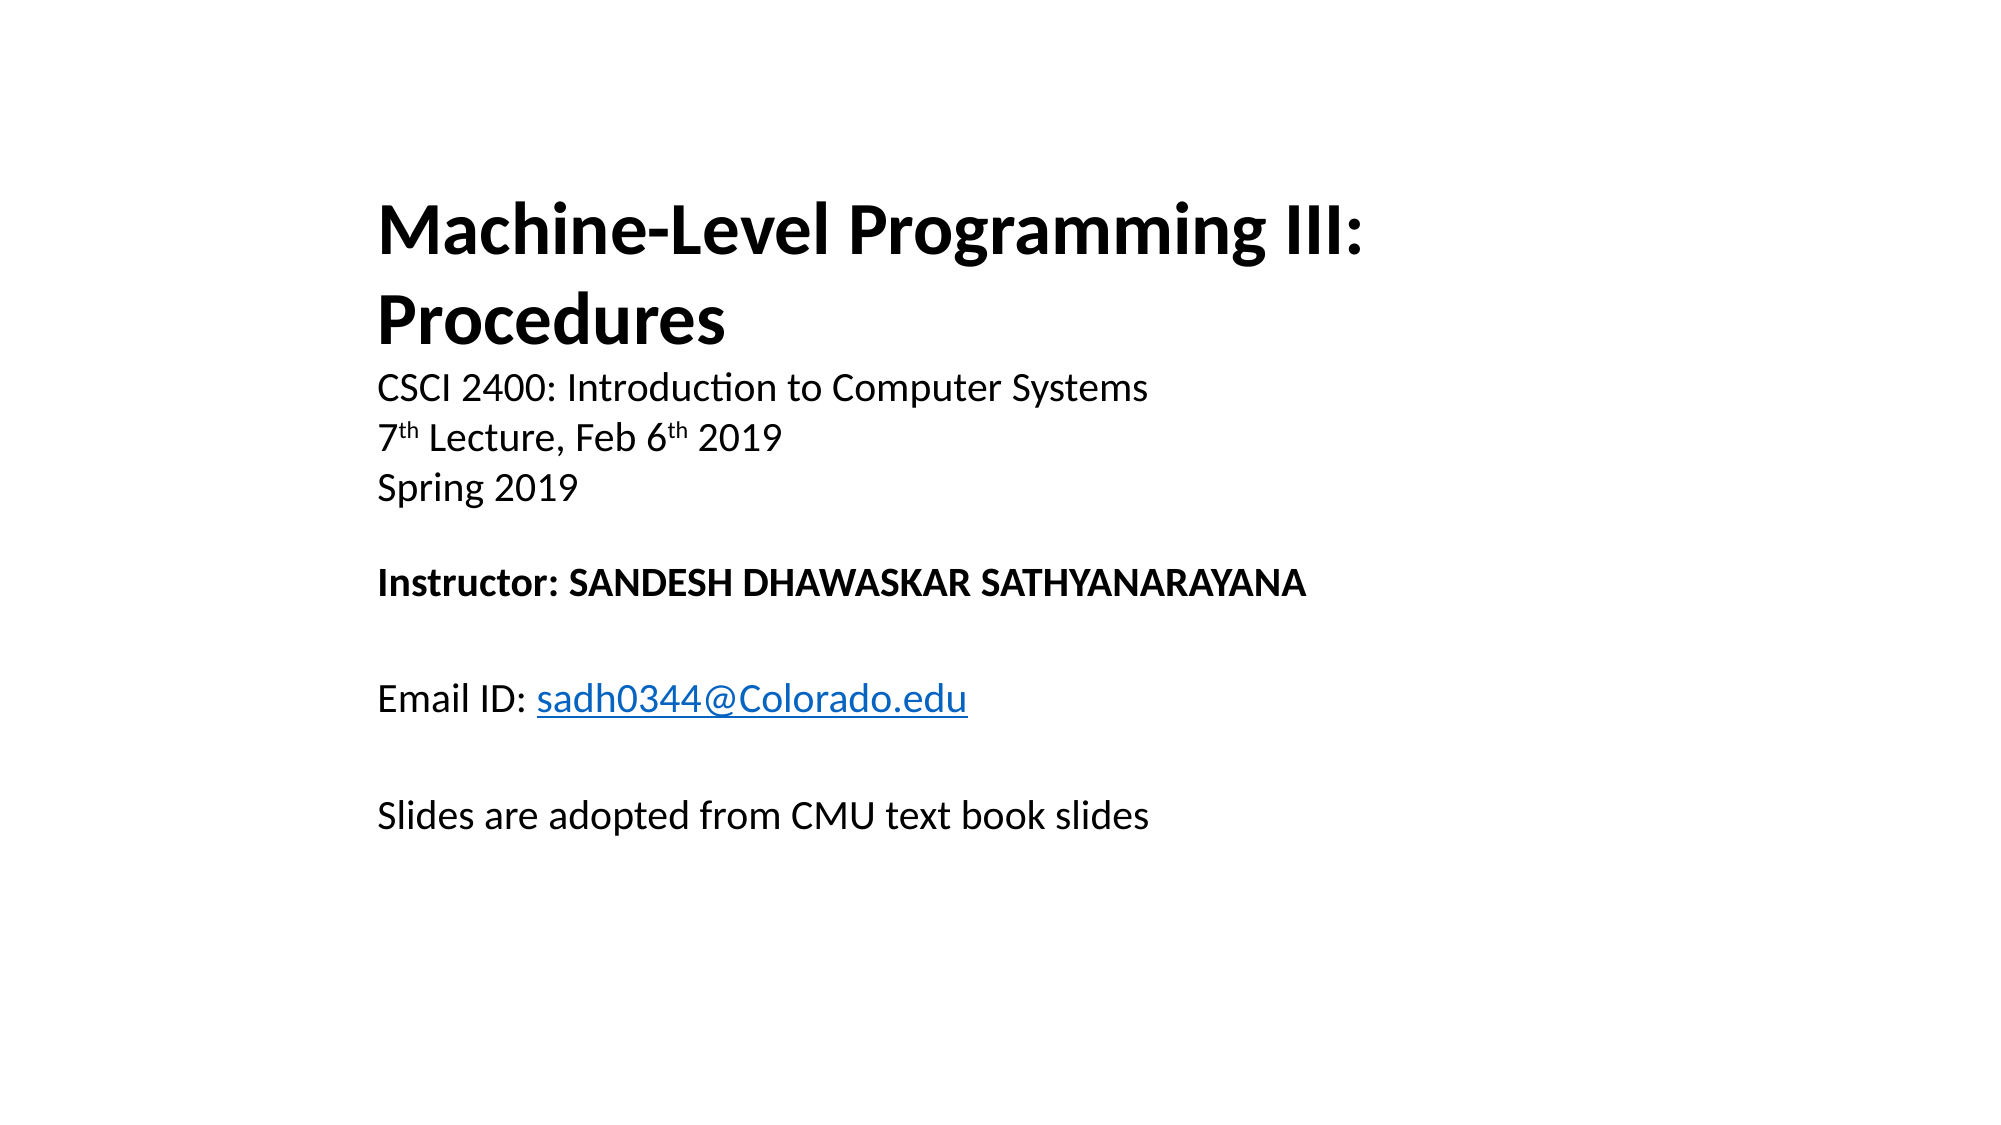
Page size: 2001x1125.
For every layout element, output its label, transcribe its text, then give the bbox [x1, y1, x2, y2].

text_box Machine-Level Programming III: Procedures CSCI 2400: Introduction to Computer Systems 7th Lecture, Feb 6th 2019 Spring 2019 [362, 169, 1638, 520]
text_box Instructor: SANDESH DHAWASKAR SATHYANARAYANA Email ID: sadh0344@Colorado.edu Slides are adopted from CMU text book slides [362, 546, 1623, 897]
